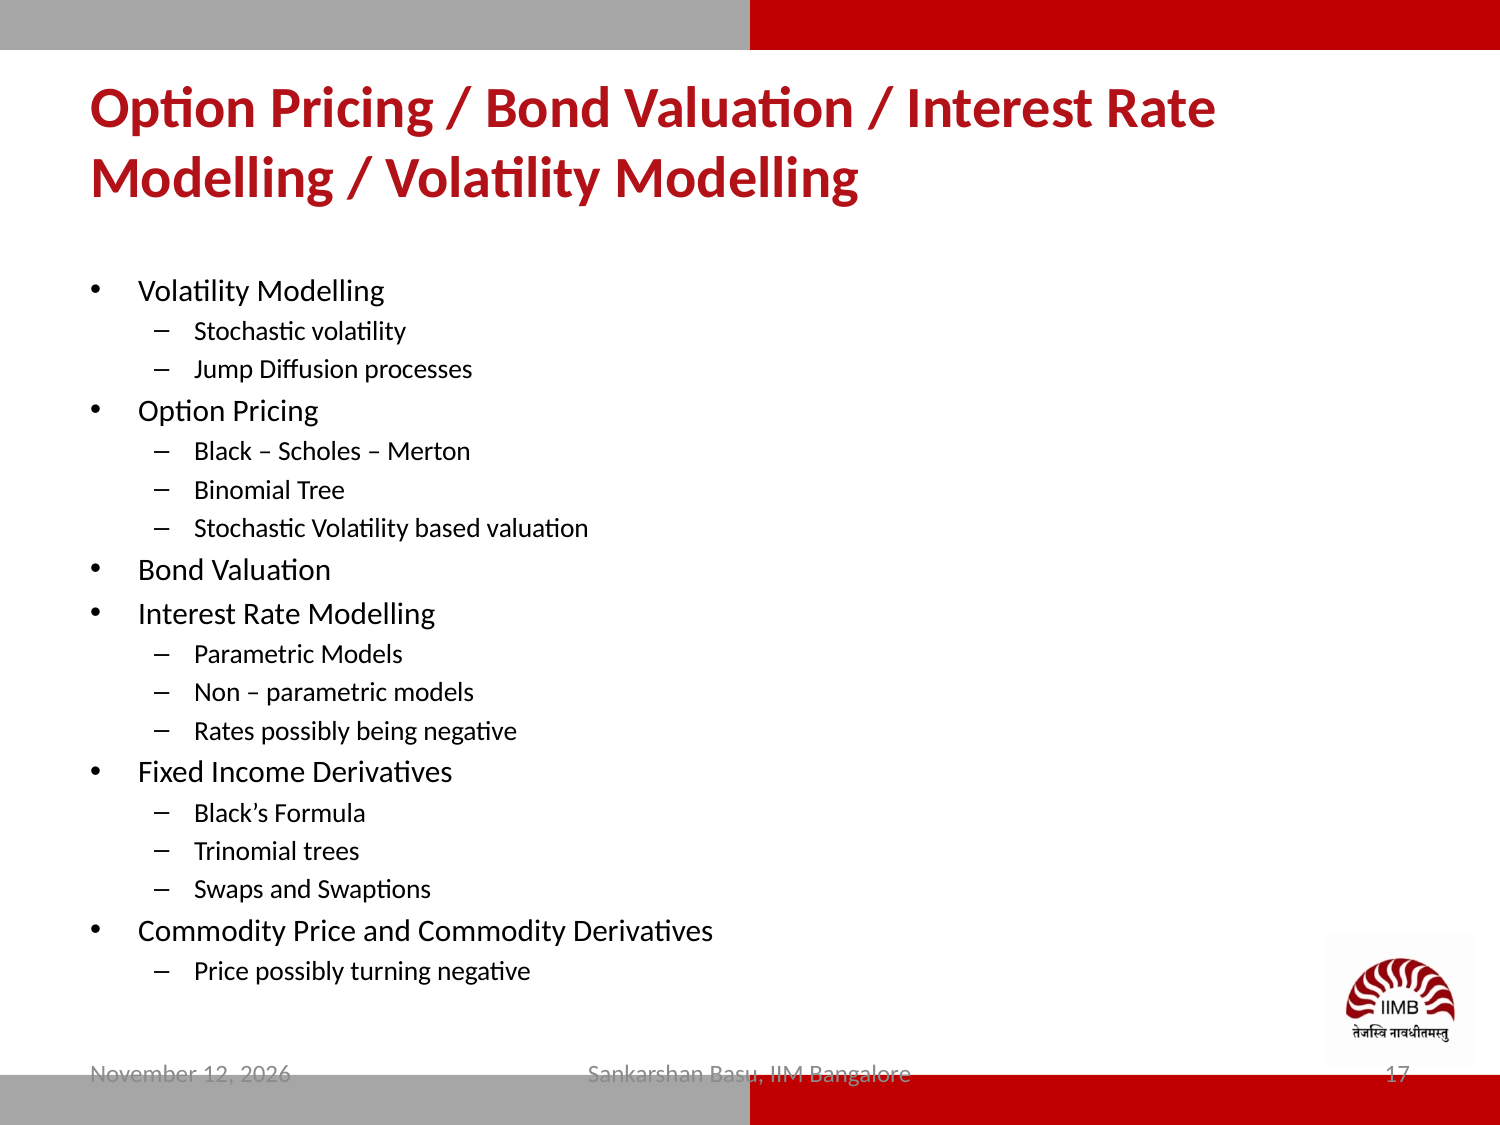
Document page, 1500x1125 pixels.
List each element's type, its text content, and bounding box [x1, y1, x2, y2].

footer Sankarshan Basu, IIM Bangalore [512, 1042, 988, 1103]
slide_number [75, 1042, 425, 1103]
slide_number 17 [1074, 1042, 1425, 1103]
title Option Pricing / Bond Valuation / Interest Rate Modelling / Volatility Modelling [75, 45, 1425, 233]
list Volatility Modelling Stochastic volatility Jump Diffusion processes Option Pricing Black – Scholes – Merton Binomial Tree Stochastic Volatility based valuation Bond Valuation Interest Rate Modelling Parametric Models Non – parametric models Rates possibly being negative Fixed Income Derivatives Black’s Formula Trinomial trees Swaps and Swaptions Commodity Price and Commodity Derivatives Price possibly turning negative [75, 262, 1425, 1005]
picture [1325, 934, 1475, 1066]
